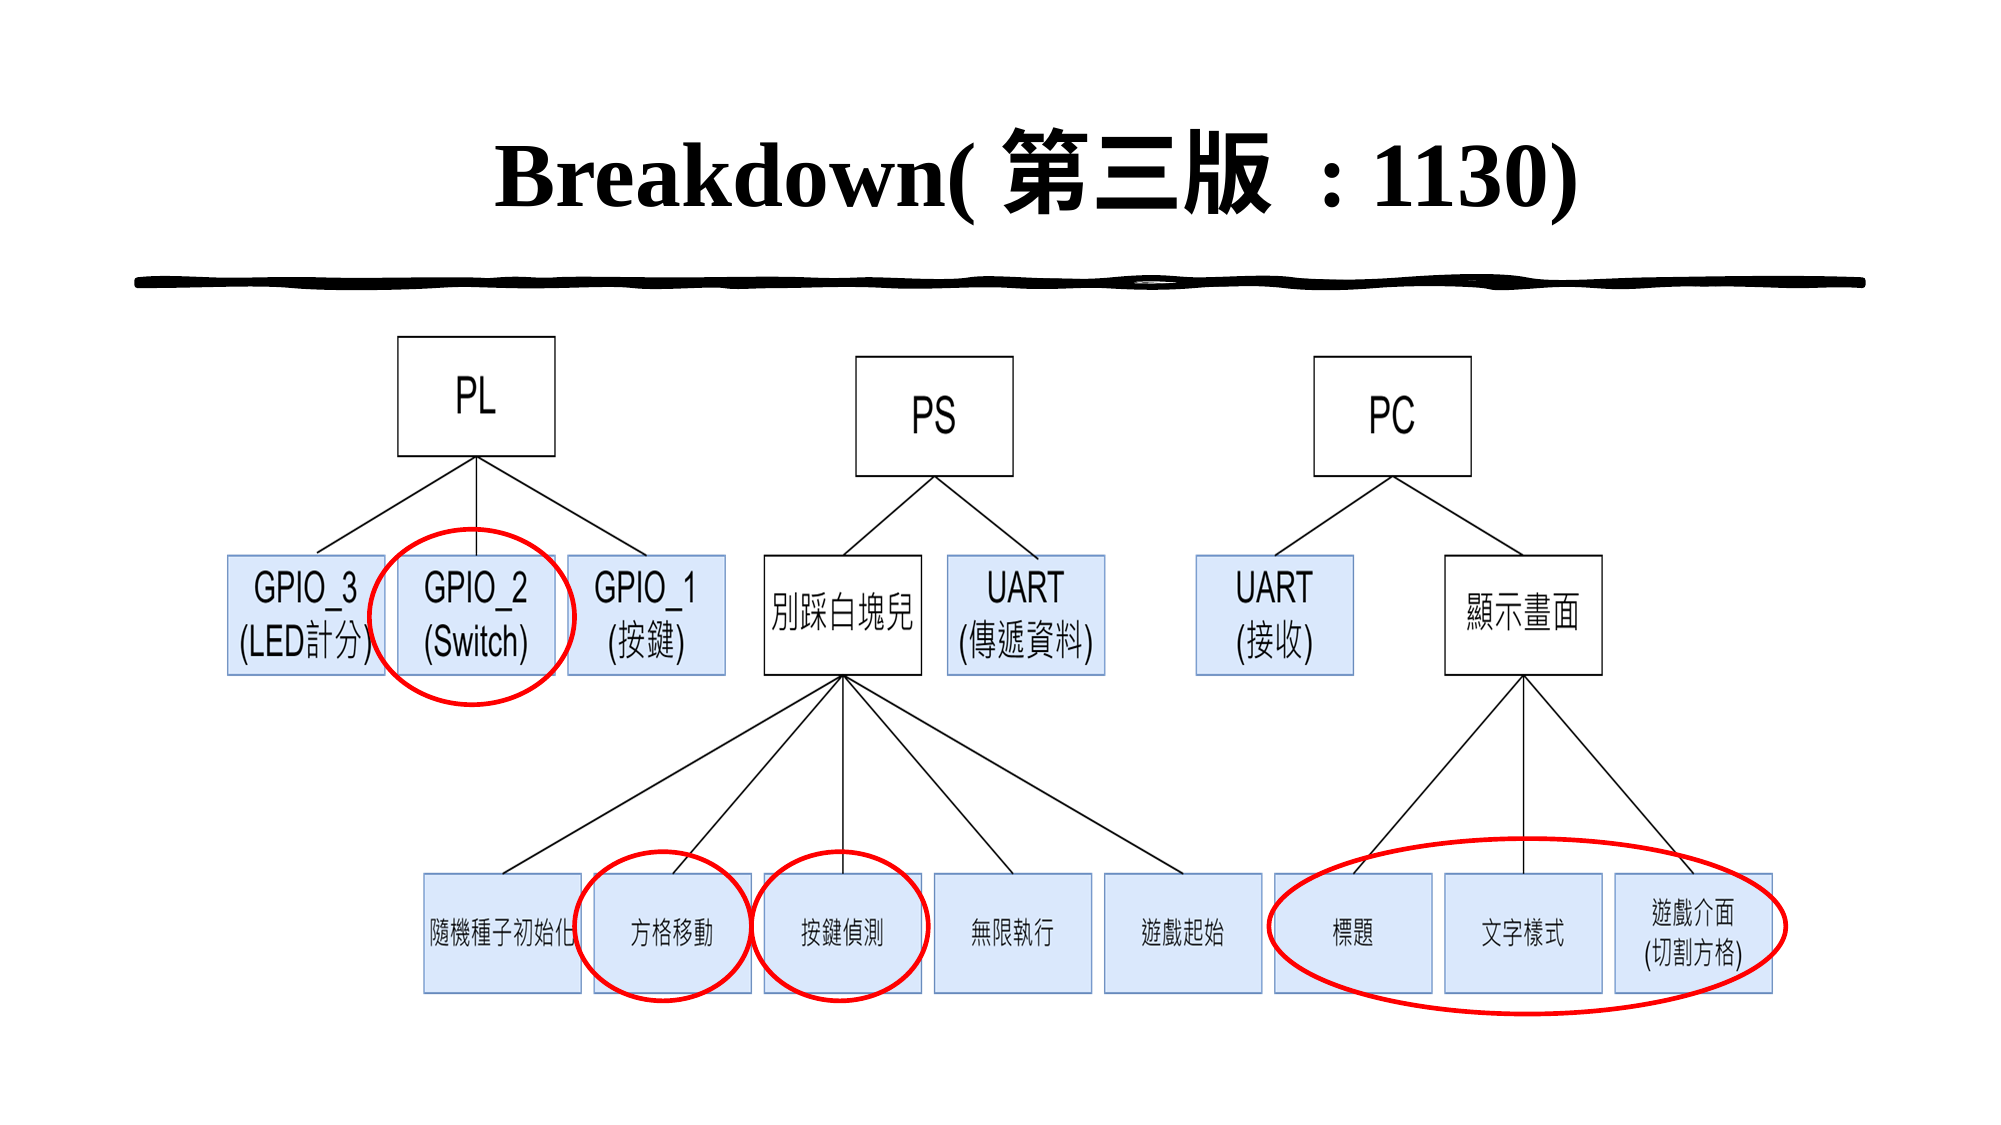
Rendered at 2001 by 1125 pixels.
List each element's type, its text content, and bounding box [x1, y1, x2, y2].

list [214, 316, 1786, 1015]
title Breakdown(第三版 : 1130) [137, 59, 1863, 278]
